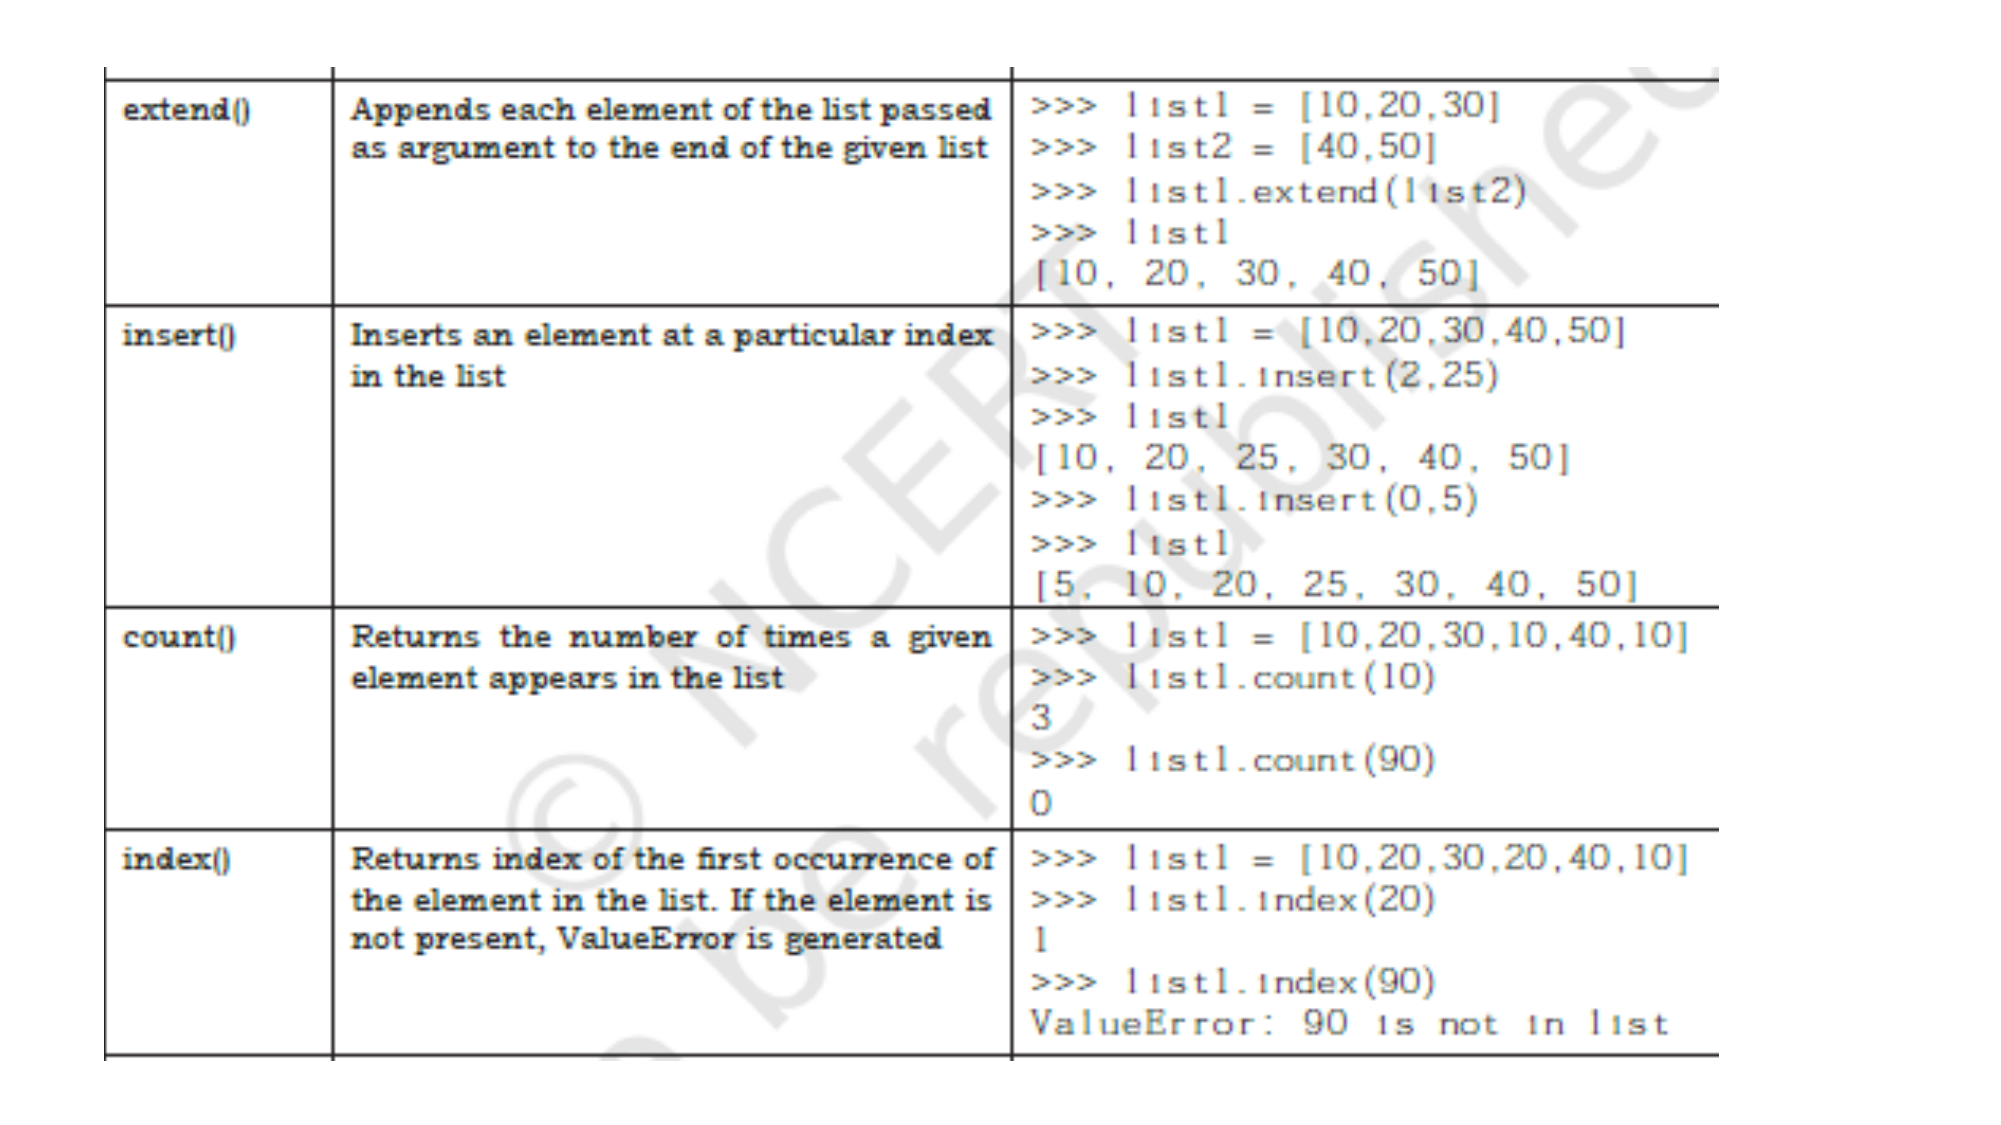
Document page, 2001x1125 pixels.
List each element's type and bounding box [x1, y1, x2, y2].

list [104, 67, 1720, 1061]
